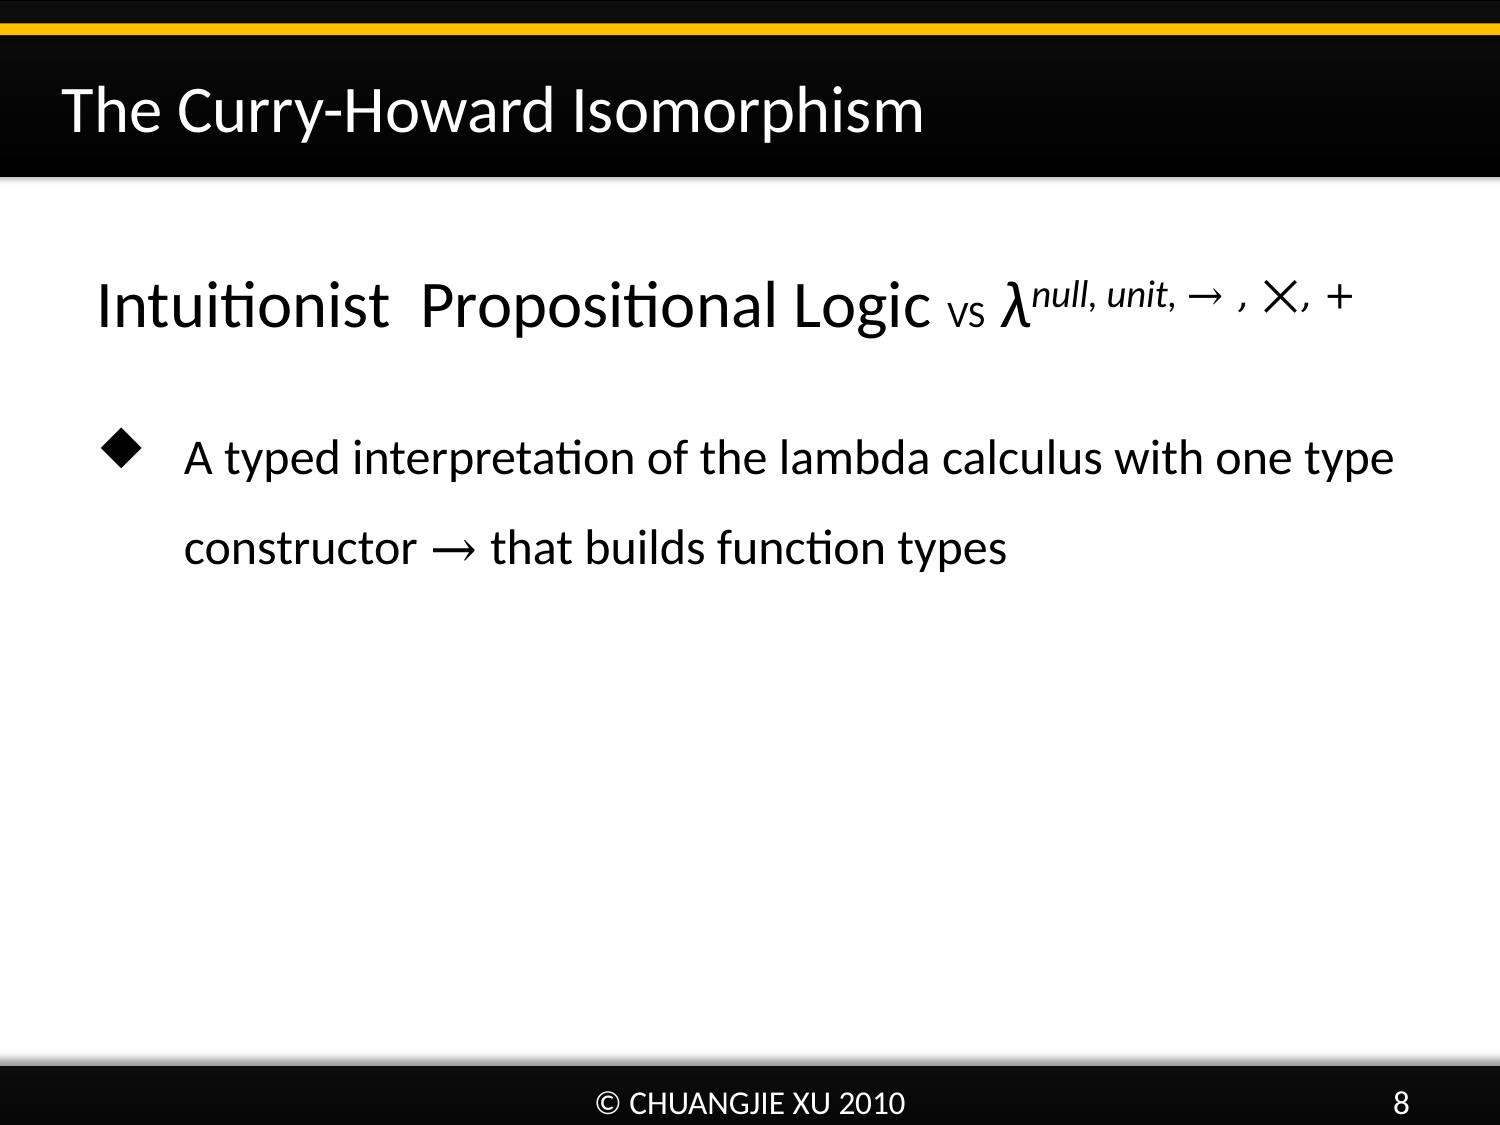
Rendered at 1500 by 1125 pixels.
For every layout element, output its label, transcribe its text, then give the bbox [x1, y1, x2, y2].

text_box The Curry-Howard Isomorphism [46, 58, 1149, 154]
text_box Intuitionist Propositional Logic VS λnull, unit, → , ⨉, + [81, 253, 1407, 349]
text_box [0, 23, 1500, 36]
text_box A typed interpretation of the lambda calculus with one type constructor → that builds function types [81, 387, 1418, 582]
text_box [0, 1066, 1500, 1125]
footer © CHUANGJIE XU 2010 [512, 1071, 988, 1125]
text_box [0, 46, 1500, 177]
text_box [0, 0, 1500, 21]
slide_number 8 [1074, 1071, 1425, 1125]
